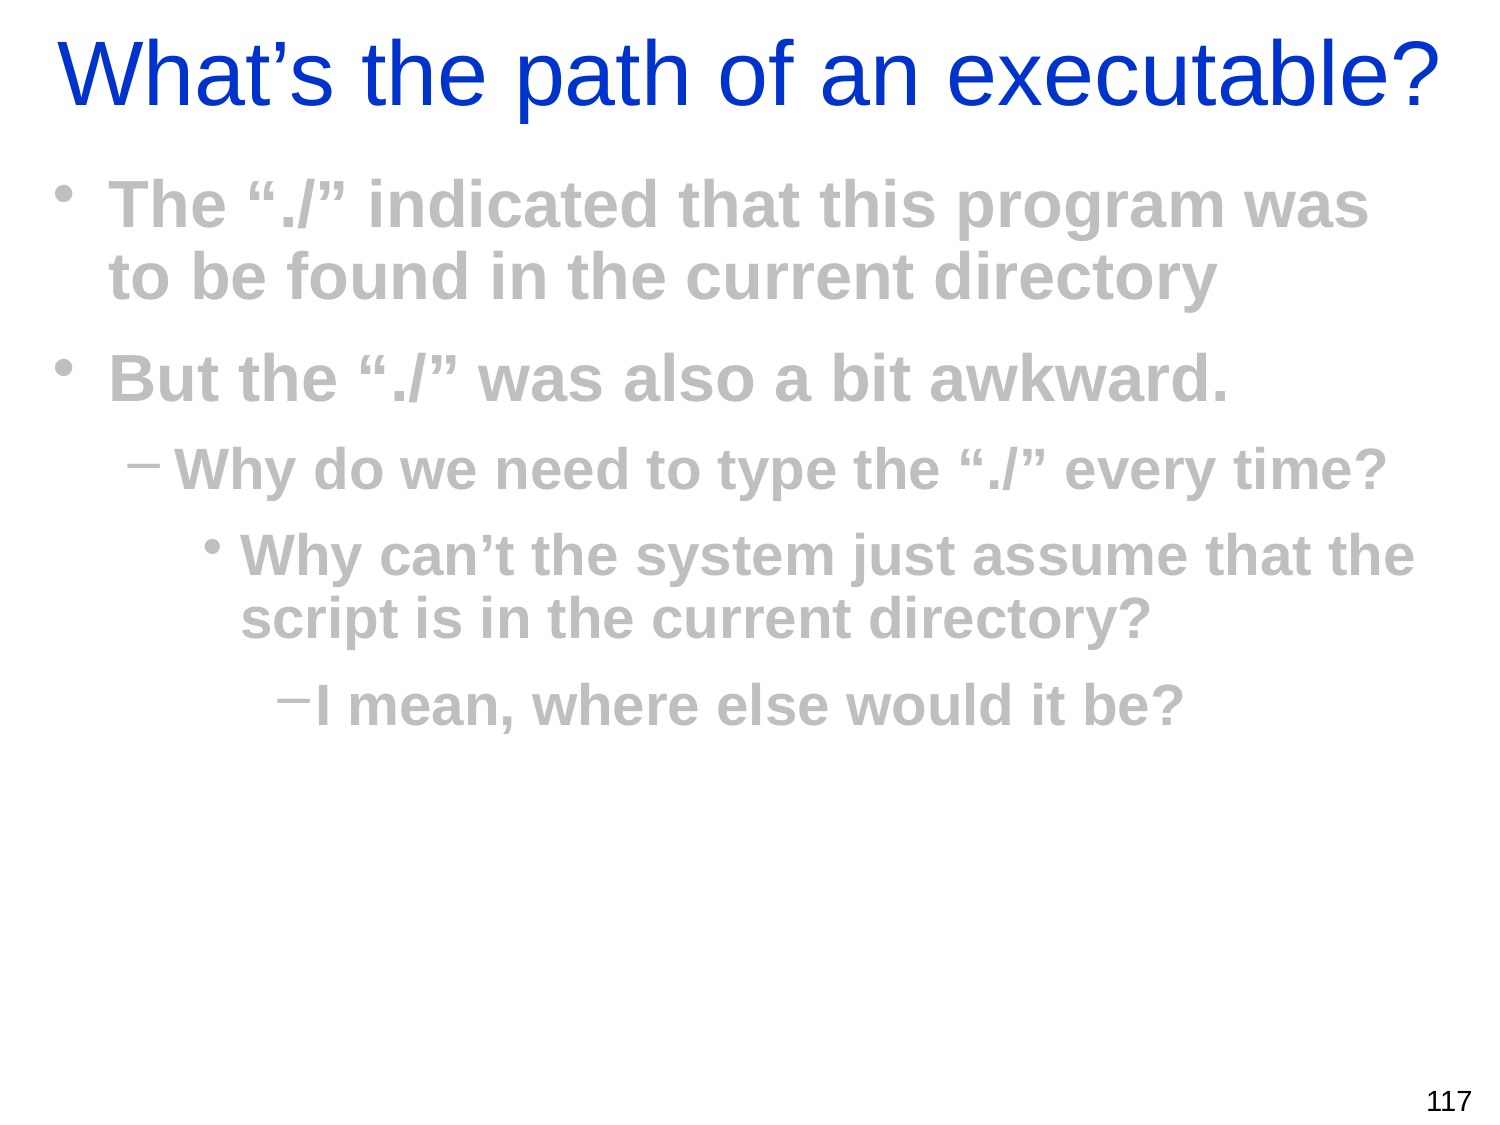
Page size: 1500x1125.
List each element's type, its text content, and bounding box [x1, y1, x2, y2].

text_box What’s the path of an executable? [29, 0, 1471, 138]
list The “./” indicated that this program was to be found in the current directory But the “./” was also a bit awkward. Why do we need to type the “./” every time? Why can’t the system just assume that the script is in the current directory? I mean, where else would it be? [37, 162, 1463, 1076]
text_box 117 [1399, 1074, 1488, 1125]
